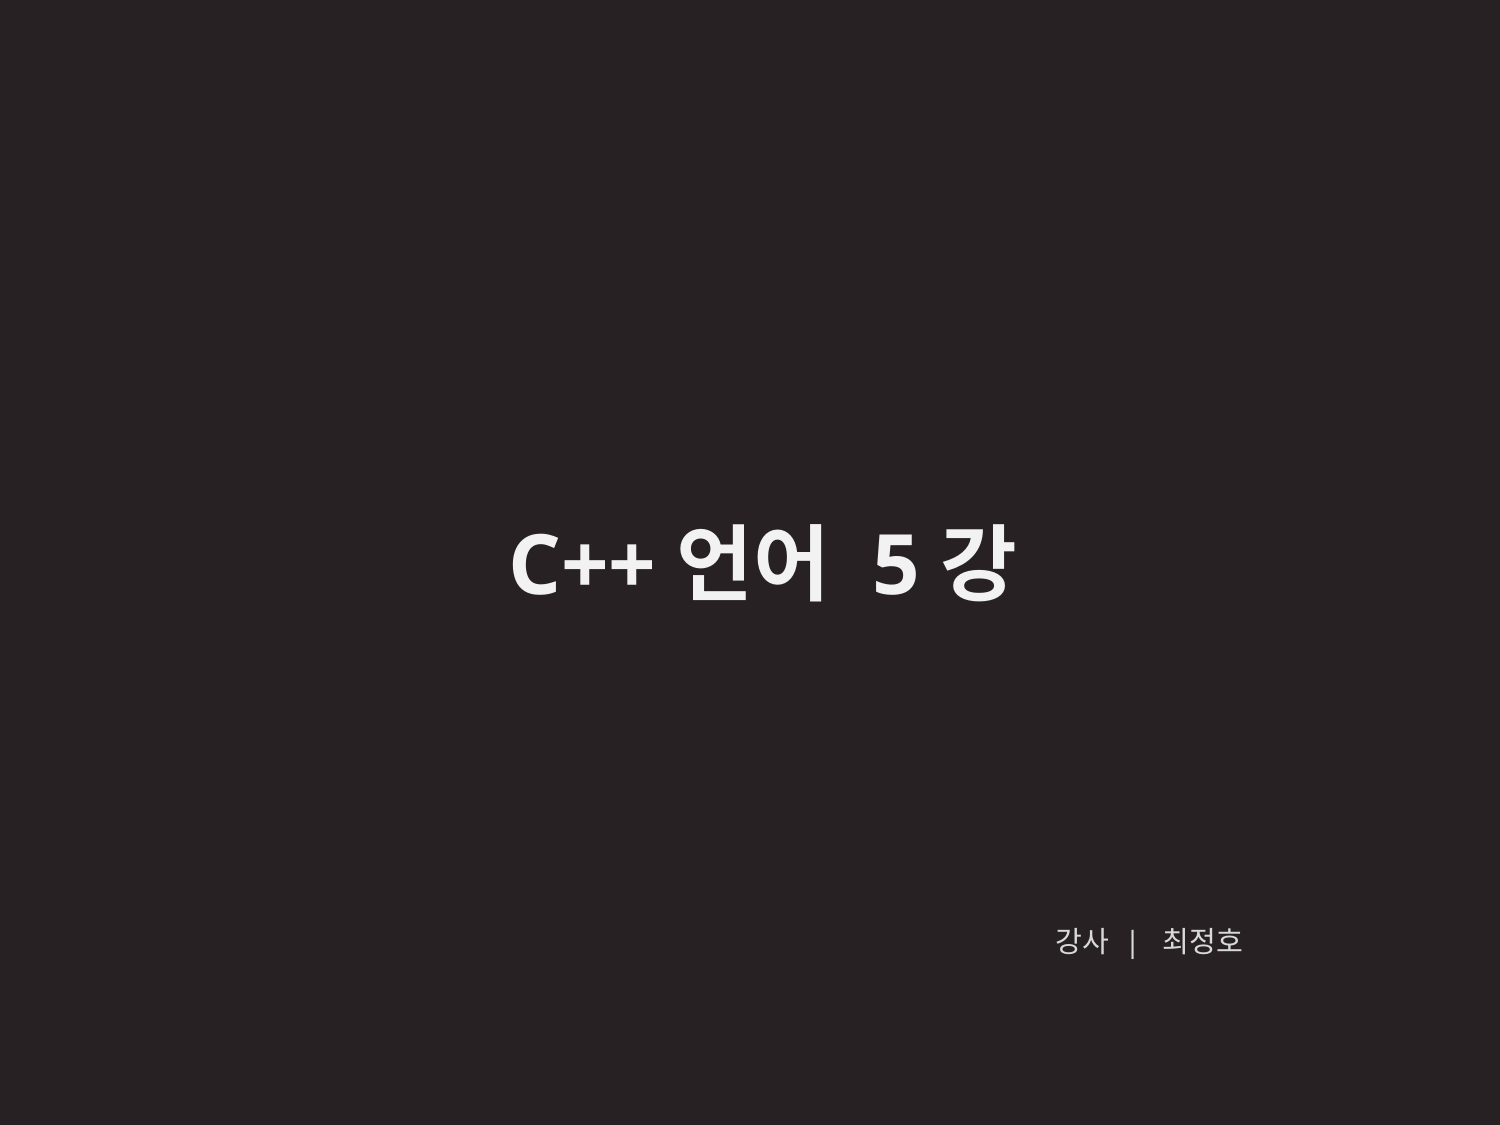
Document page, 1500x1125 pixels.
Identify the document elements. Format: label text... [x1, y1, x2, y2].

text_box 강사 | 최정호 [1040, 916, 1493, 966]
text_box C++언어 5강 [493, 503, 1041, 619]
